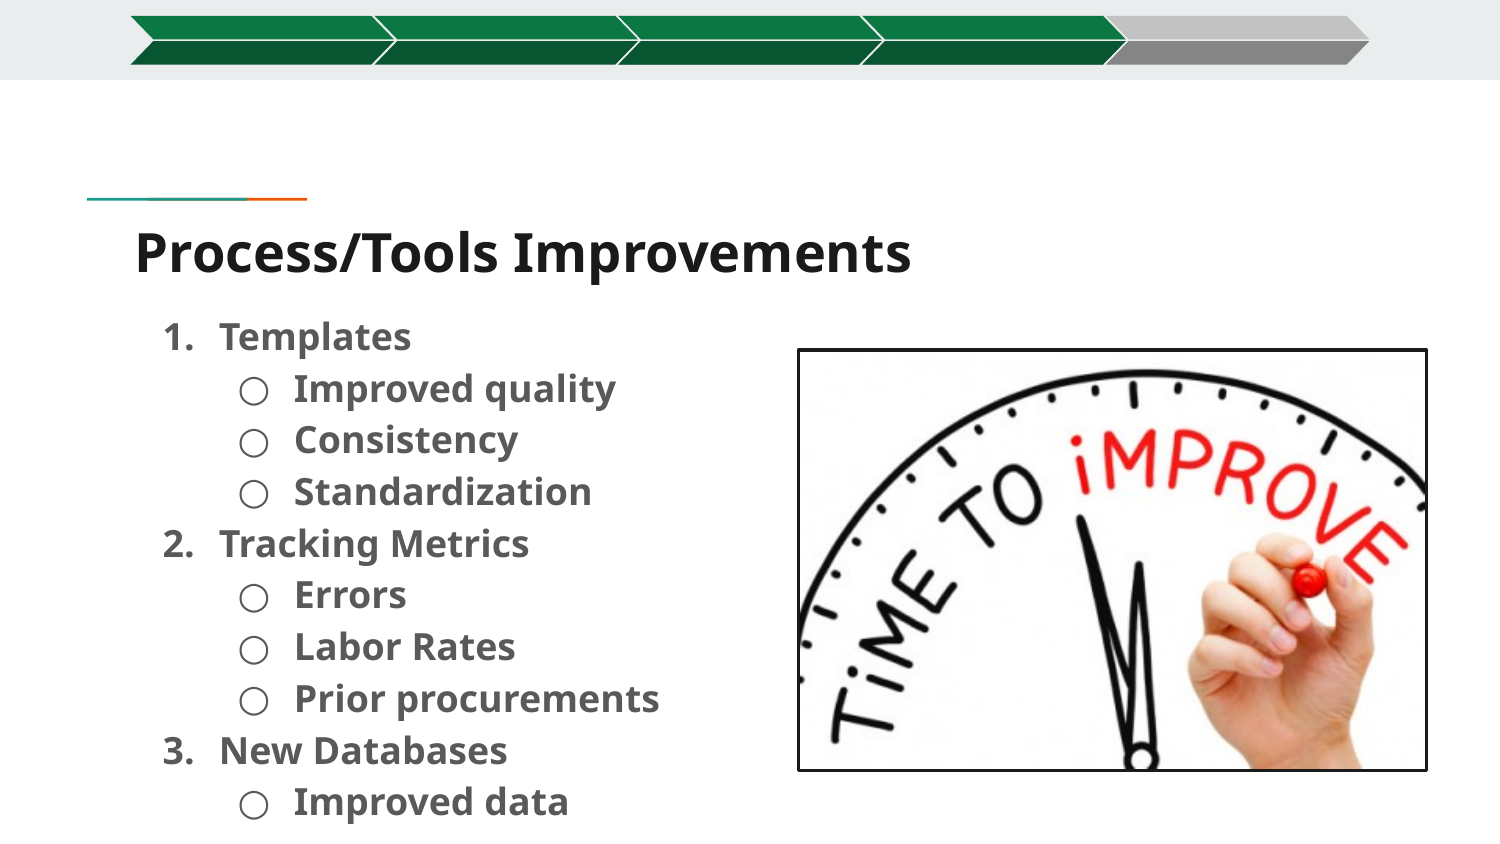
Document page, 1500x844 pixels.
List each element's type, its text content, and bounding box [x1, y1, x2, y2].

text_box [395, 15, 615, 65]
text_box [130, 15, 395, 65]
picture [799, 351, 1426, 769]
list Templates Improved quality Consistency Standardization Tracking Metrics Errors Labor Rates Prior procurements New Databases Improved data [128, 291, 1092, 662]
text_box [1127, 15, 1370, 65]
title Process/Tools Improvements [119, 203, 1381, 292]
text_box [862, 15, 1126, 65]
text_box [617, 15, 861, 65]
